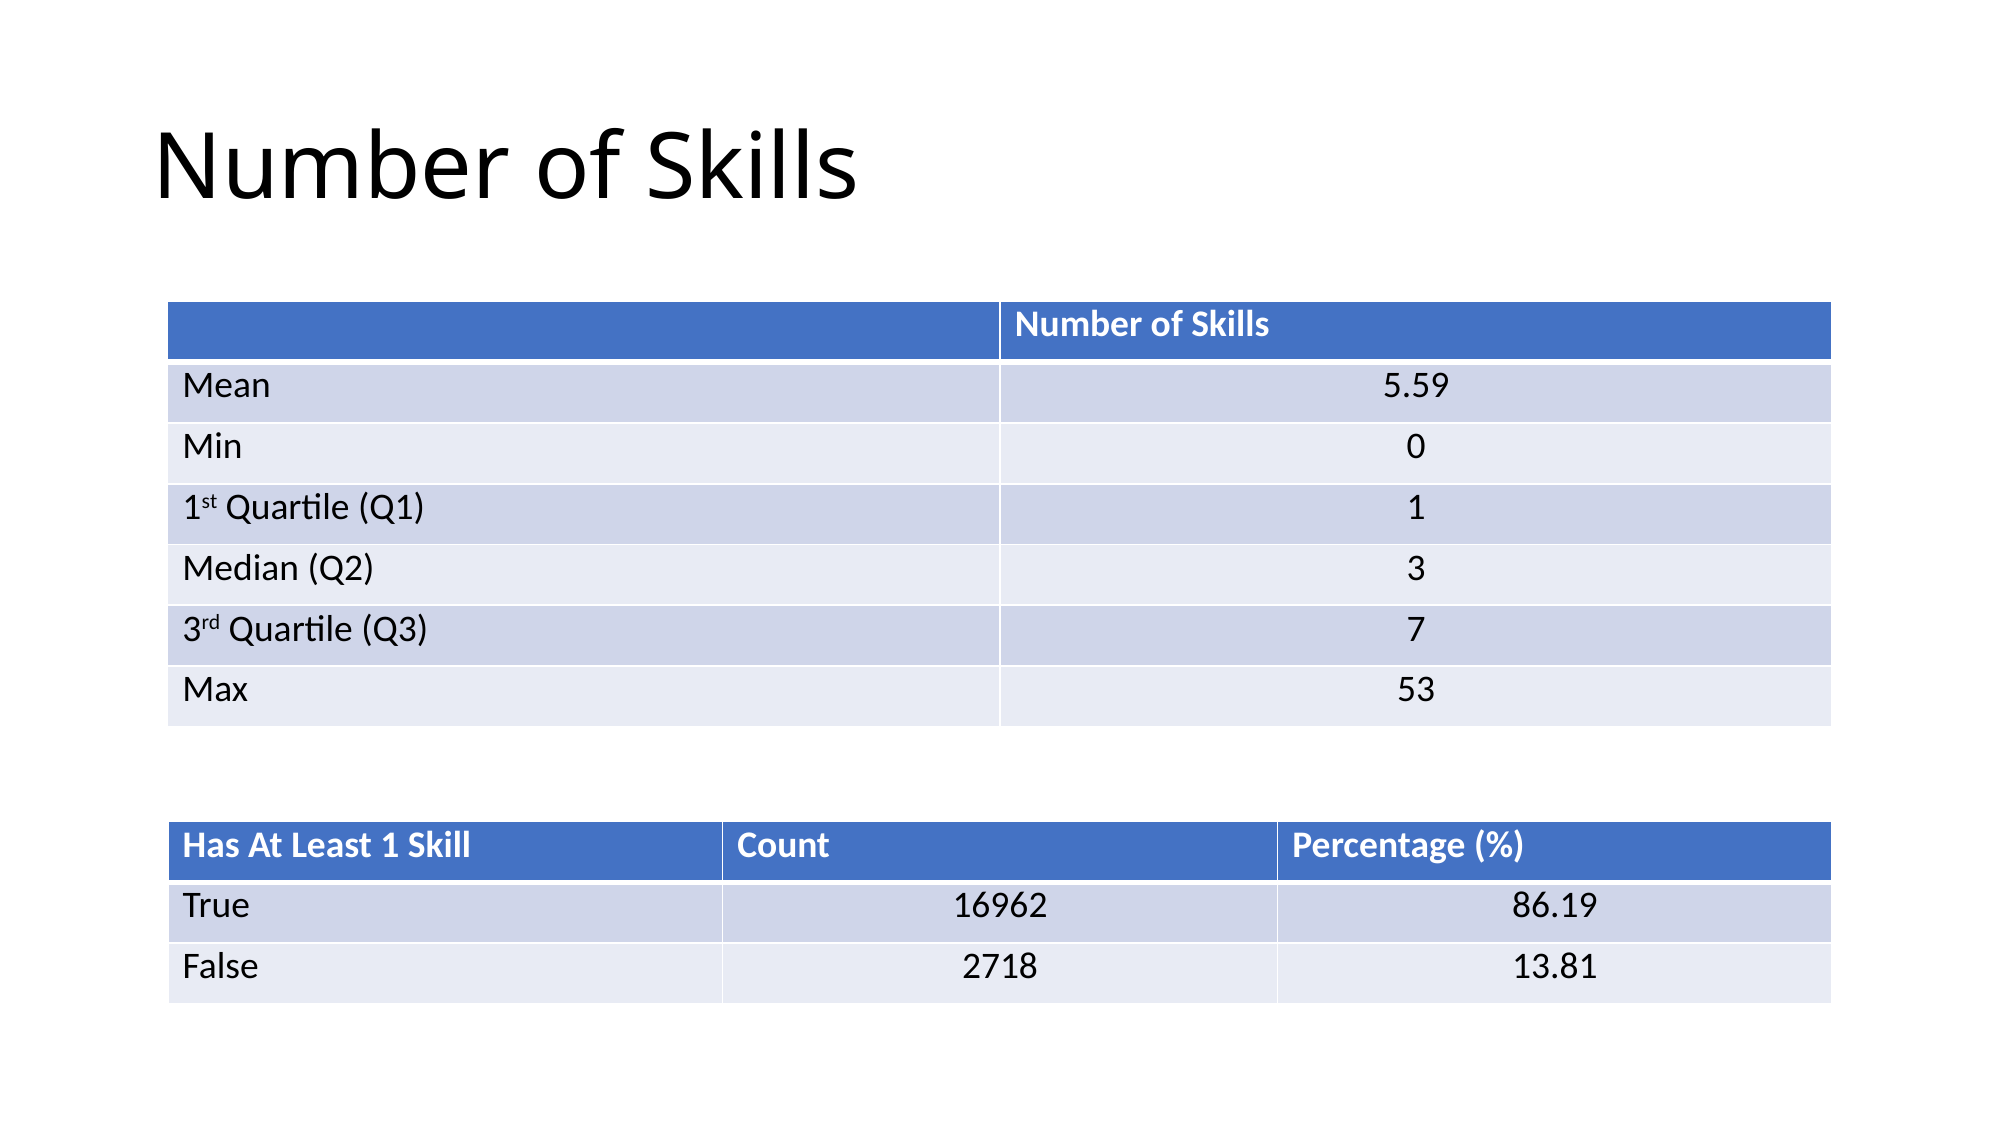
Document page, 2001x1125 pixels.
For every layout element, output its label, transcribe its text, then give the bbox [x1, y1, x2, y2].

table_cell 0 [1001, 424, 1831, 483]
table_cell 13.81 [1278, 944, 1831, 1003]
table_cell 7 [1001, 606, 1831, 665]
table_cell Median (Q2) [168, 545, 999, 604]
title Number of Skills [137, 59, 1863, 278]
table_cell 5.59 [1001, 365, 1831, 422]
table_cell 16962 [723, 885, 1277, 942]
table_cell 86.19 [1278, 885, 1831, 942]
table_cell 1st Quartile (Q1) [168, 485, 999, 544]
table_cell Max [168, 667, 999, 726]
table_cell 3 [1001, 545, 1831, 604]
table_header [168, 302, 999, 359]
table_cell 2718 [723, 944, 1277, 1003]
table_cell Min [168, 424, 999, 483]
table_header Percentage (%) [1278, 822, 1831, 880]
table_header Count [723, 822, 1277, 880]
table_cell 3rd Quartile (Q3) [168, 606, 999, 665]
table_cell 1 [1001, 485, 1831, 544]
table_cell Mean [168, 365, 999, 422]
table_cell False [169, 944, 722, 1003]
table_header Has At Least 1 Skill [169, 822, 722, 880]
table_cell 53 [1001, 667, 1831, 726]
table_cell True [169, 885, 722, 942]
table_header Number of Skills [1001, 302, 1831, 359]
